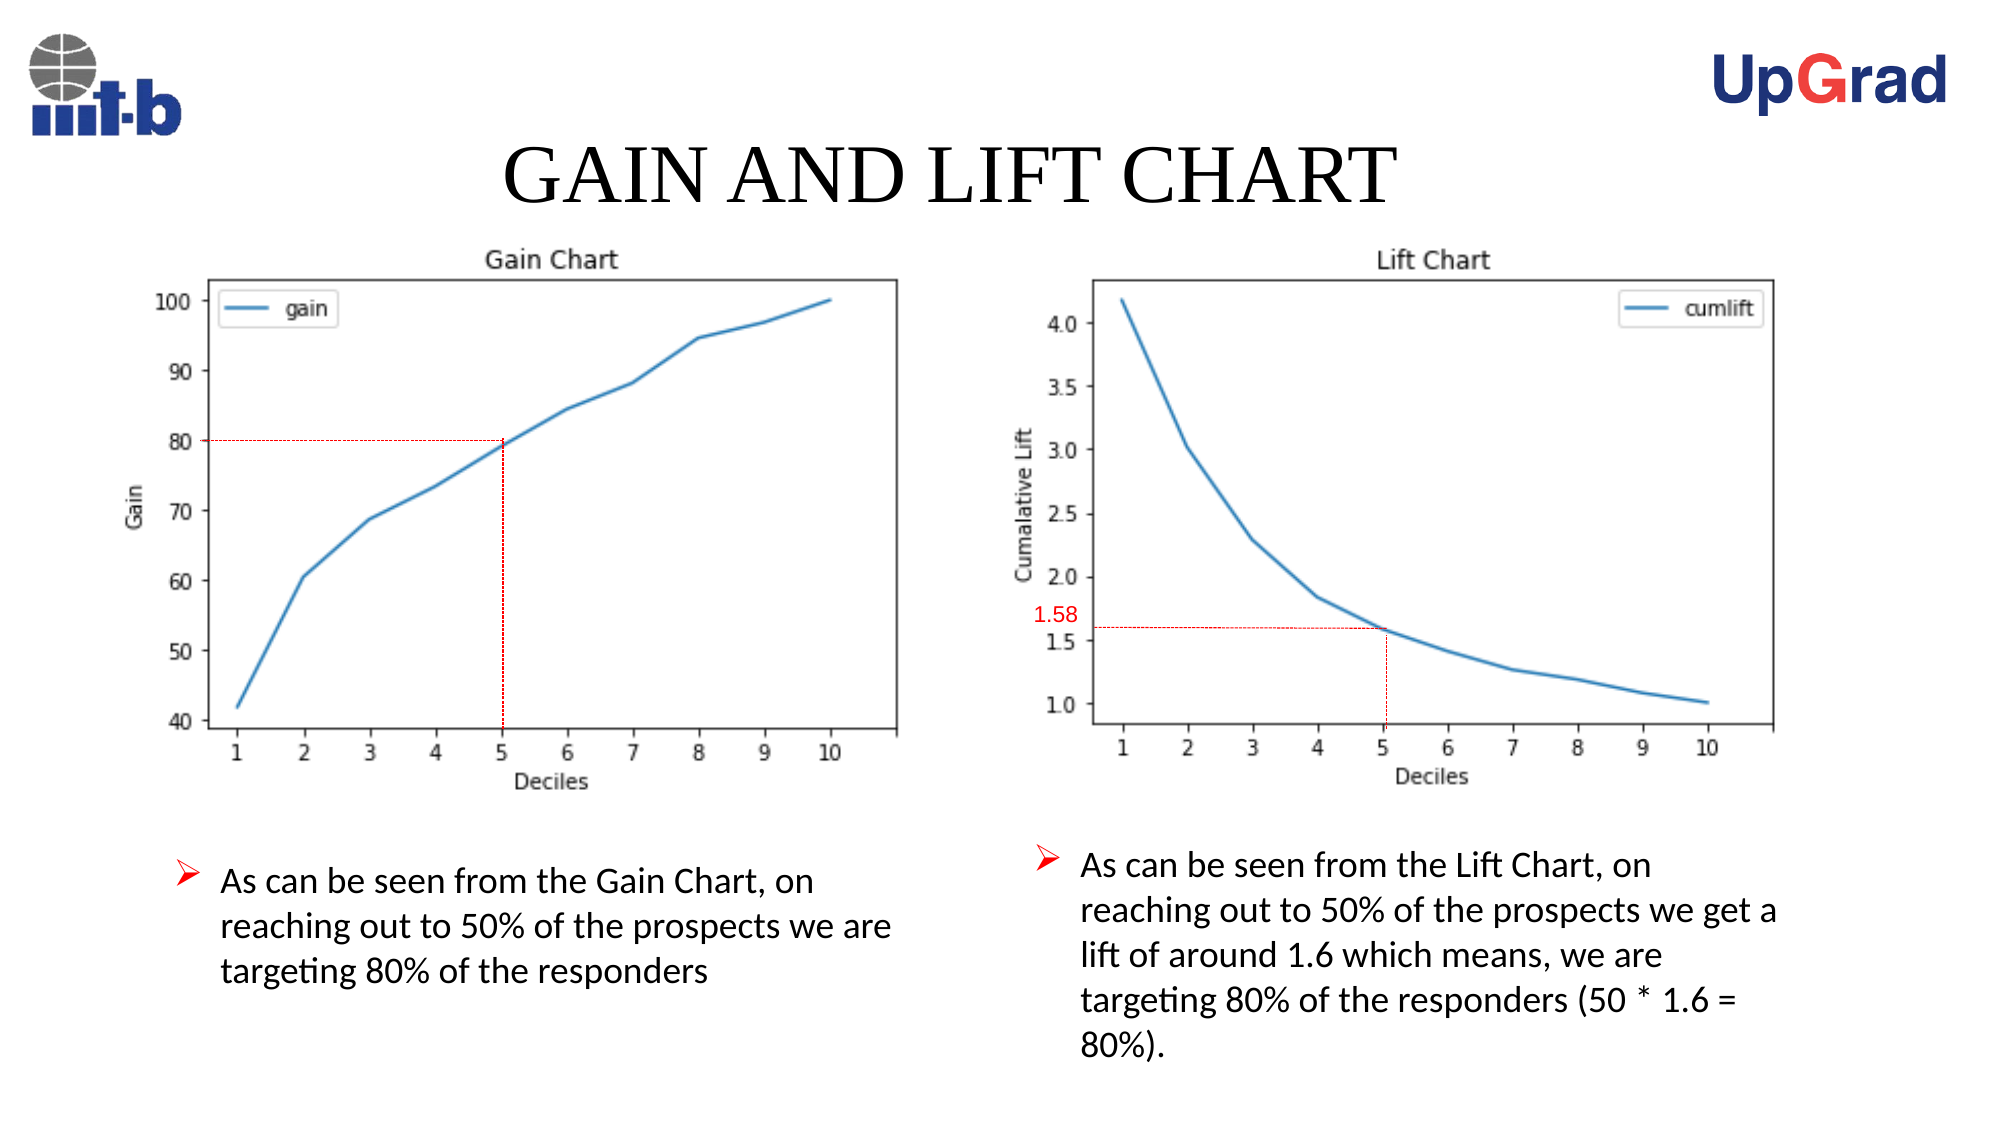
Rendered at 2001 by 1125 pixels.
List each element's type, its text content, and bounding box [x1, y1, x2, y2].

title GAIN AND LIFT CHART [186, 104, 1715, 233]
picture [0, 29, 208, 163]
text_box As can be seen from the Lift Chart, on reaching out to 50% of the prospects we get a lift of around 1.6 which means, we are targeting 80% of the responders (50 * 1.6 = 80%). [1018, 832, 1799, 1118]
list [91, 224, 1034, 829]
text_box As can be seen from the Gain Chart, on reaching out to 50% of the prospects we are targeting 80% of the responders [158, 848, 939, 1043]
picture [1714, 53, 1952, 116]
picture [983, 233, 1842, 805]
